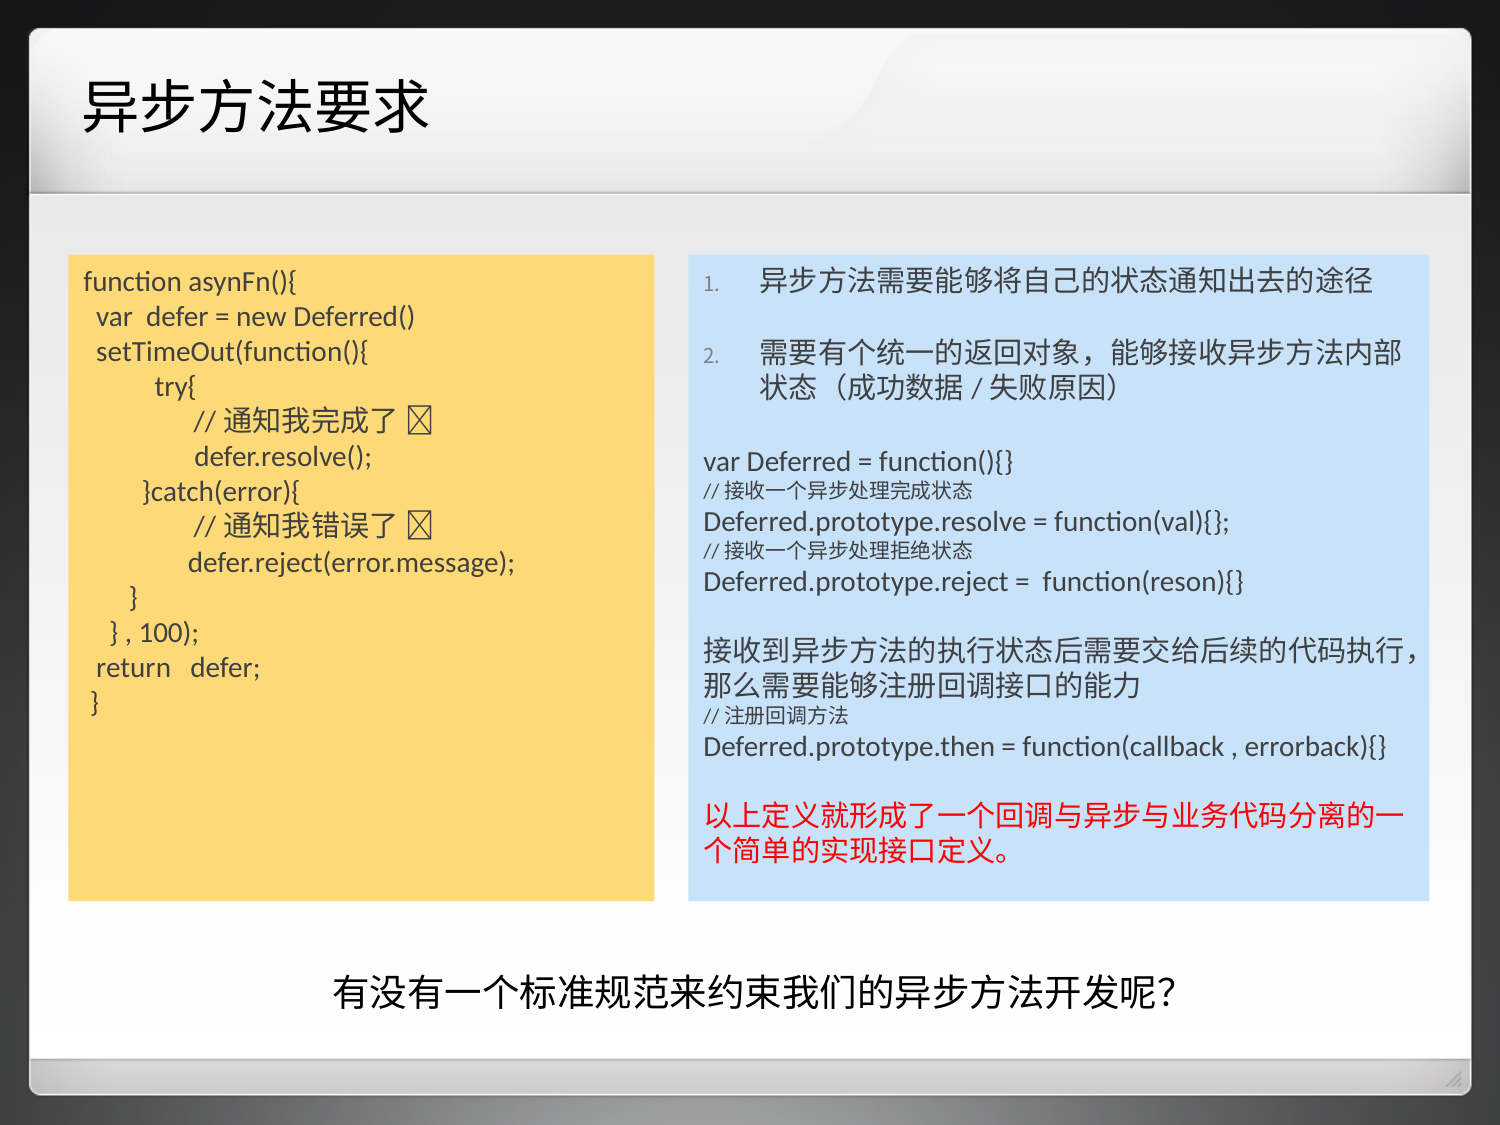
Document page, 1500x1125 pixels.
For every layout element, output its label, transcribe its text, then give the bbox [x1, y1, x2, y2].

list 异步方法需要能够将自己的状态通知出去的途径 需要有个统一的返回对象，能够接收异步方法内部状态（成功数据/失败原因） var Deferred = function(){} //接收一个异步处理完成状态 Deferred.prototype.resolve = function(val){}; //接收一个异步处理拒绝状态 Deferred.prototype.reject = function(reson){} 接收到异步方法的执行状态后需要交给后续的代码执行，那么需要能够注册回调接口的能力 //注册回调方法 Deferred.prototype.then = function(callback , errorback){} 以上定义就形成了一个回调与异步与业务代码分离的一个简单的实现接口定义。 [688, 254, 1430, 902]
text_box 有没有一个标准规范来约束我们的异步方法开发呢？ [317, 961, 1210, 1022]
list function asynFn(){ var defer = new Deferred() setTimeOut(function(){ try{ //通知我完成了  defer.resolve(); }catch(error){ //通知我错误了  defer.reject(error.message); } } , 100); return defer; } [68, 254, 655, 902]
title 异步方法要求 [66, 64, 1430, 149]
picture [0, 0, 1500, 1125]
